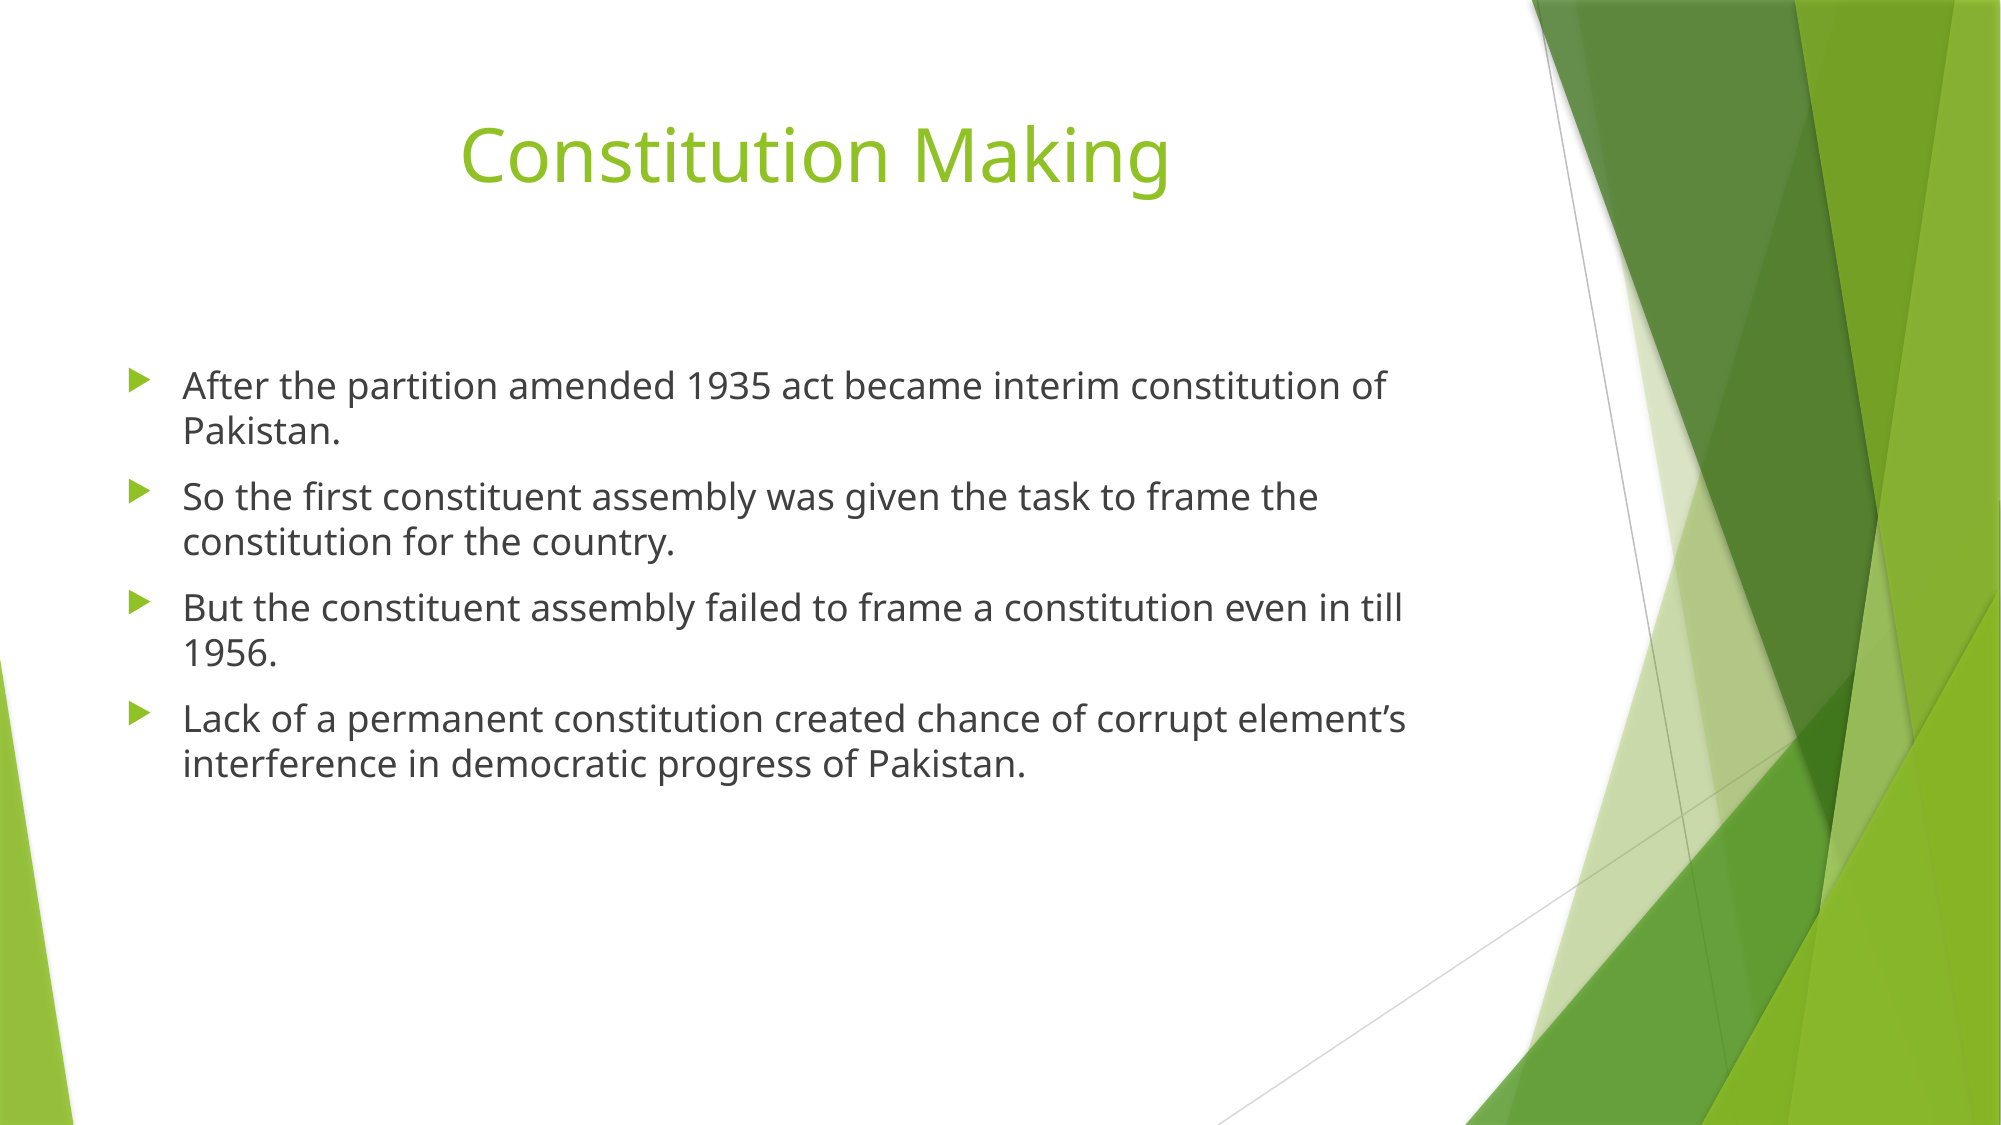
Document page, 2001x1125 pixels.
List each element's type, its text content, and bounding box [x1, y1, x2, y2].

title Constitution Making [111, 99, 1522, 317]
list After the partition amended 1935 act became interim constitution of Pakistan. So the first constituent assembly was given the task to frame the constitution for the country. But the constituent assembly failed to frame a constitution even in till 1956. Lack of a permanent constitution created chance of corrupt element’s interference in democratic progress of Pakistan. [111, 354, 1522, 992]
